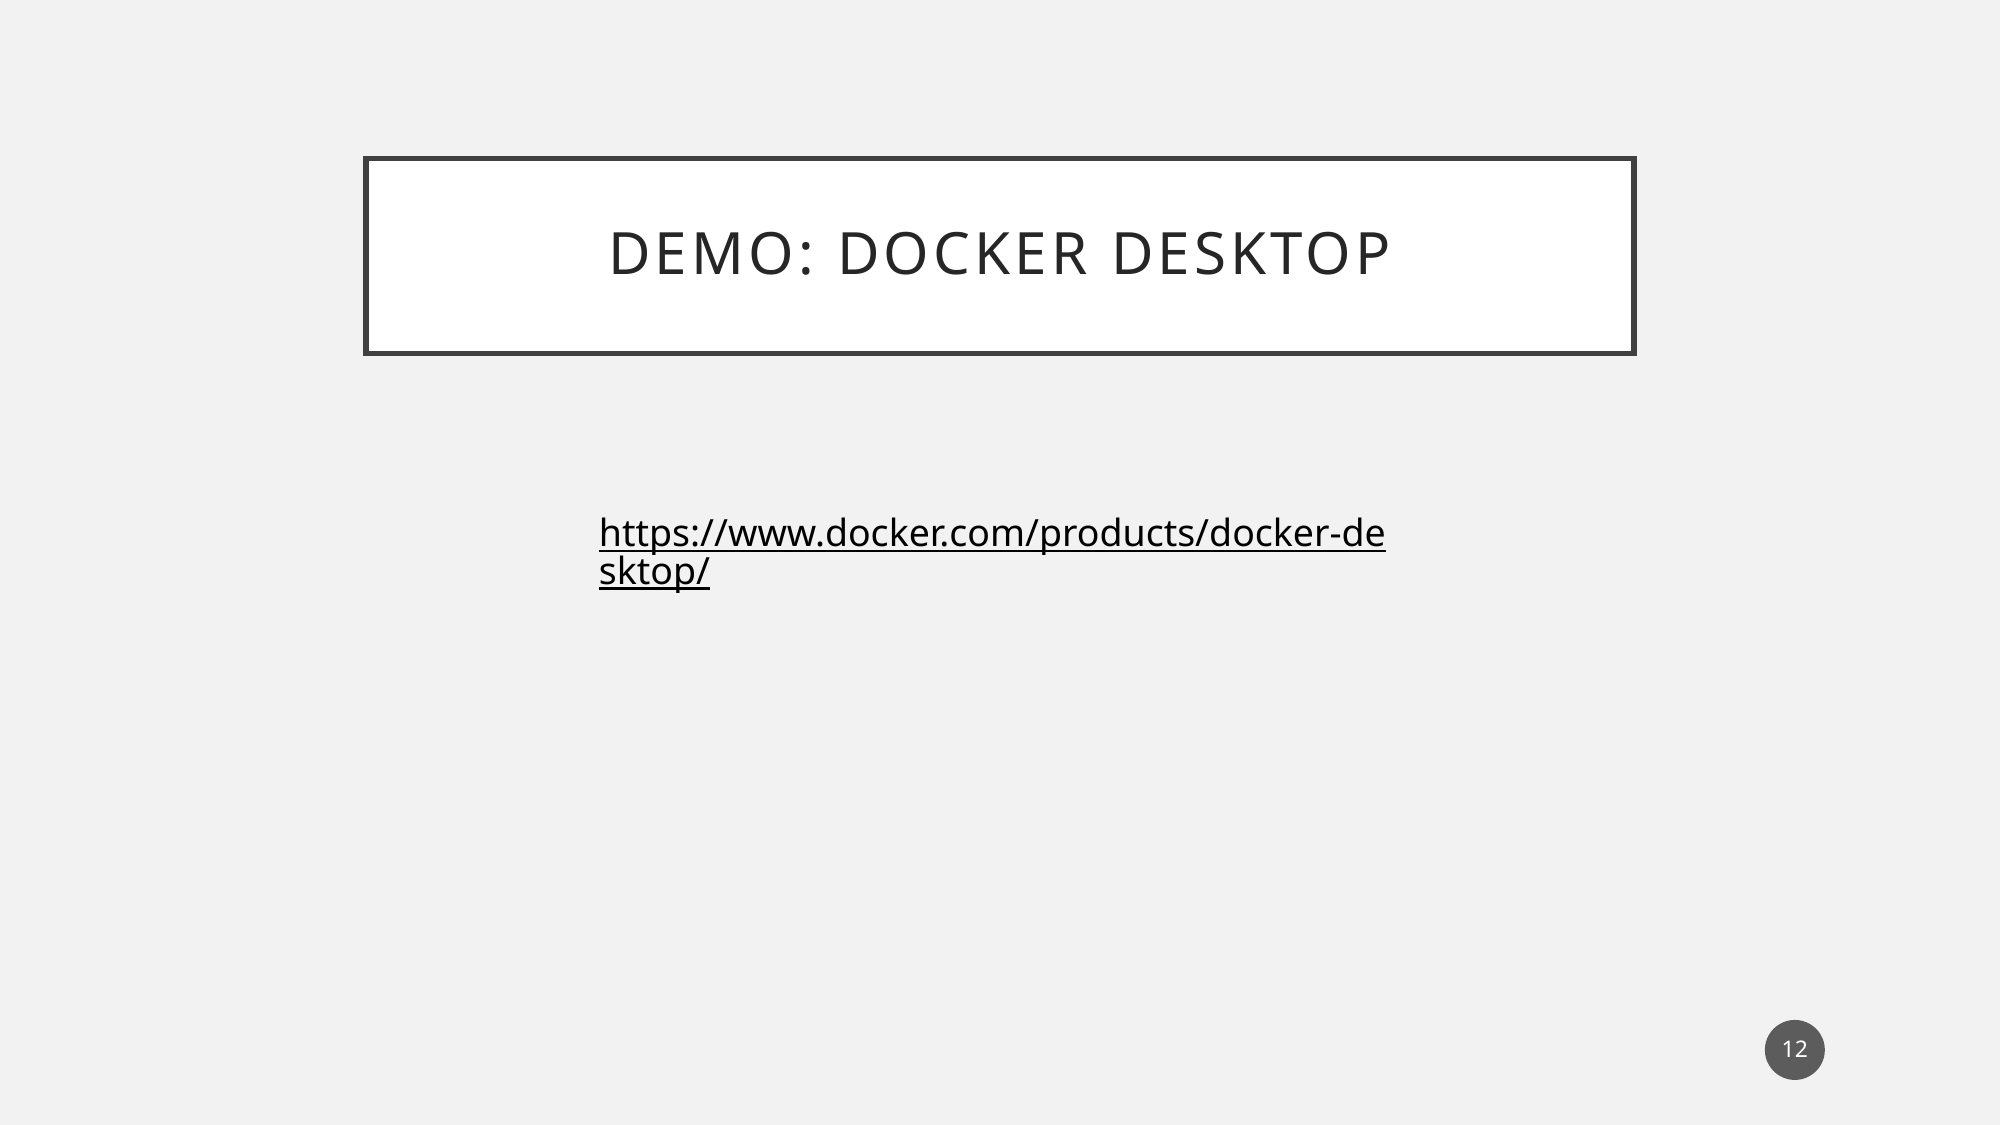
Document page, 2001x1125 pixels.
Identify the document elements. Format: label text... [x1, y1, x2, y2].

text_box https://www.docker.com/products/docker-desktop/ [584, 501, 1416, 613]
slide_number 12 [1764, 1019, 1825, 1080]
title DEMO: Docker dESKTOP [363, 156, 1637, 356]
